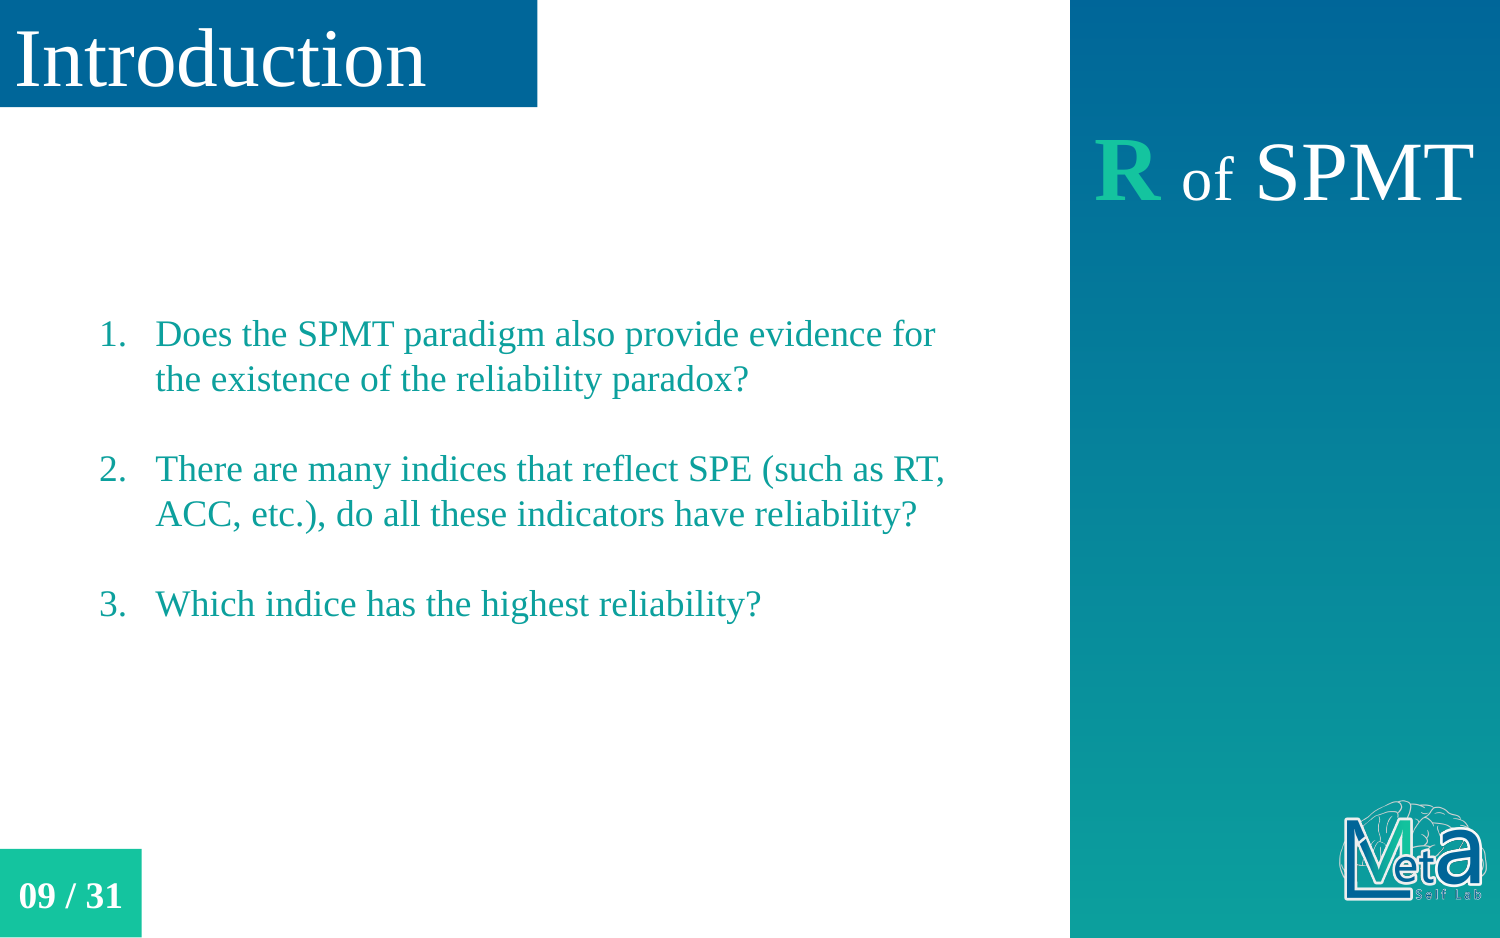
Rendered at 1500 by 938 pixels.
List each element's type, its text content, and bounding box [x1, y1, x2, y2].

text_box Does the SPMT paradigm also provide evidence for the existence of the reliability paradox? There are many indices that reflect SPE (such as RT, ACC, etc.), do all these indicators have reliability? Which indice has the highest reliability? [84, 302, 991, 632]
text_box 09 / 31 [0, 848, 143, 938]
text_box Introduction [0, 0, 538, 108]
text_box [1070, 0, 1500, 938]
